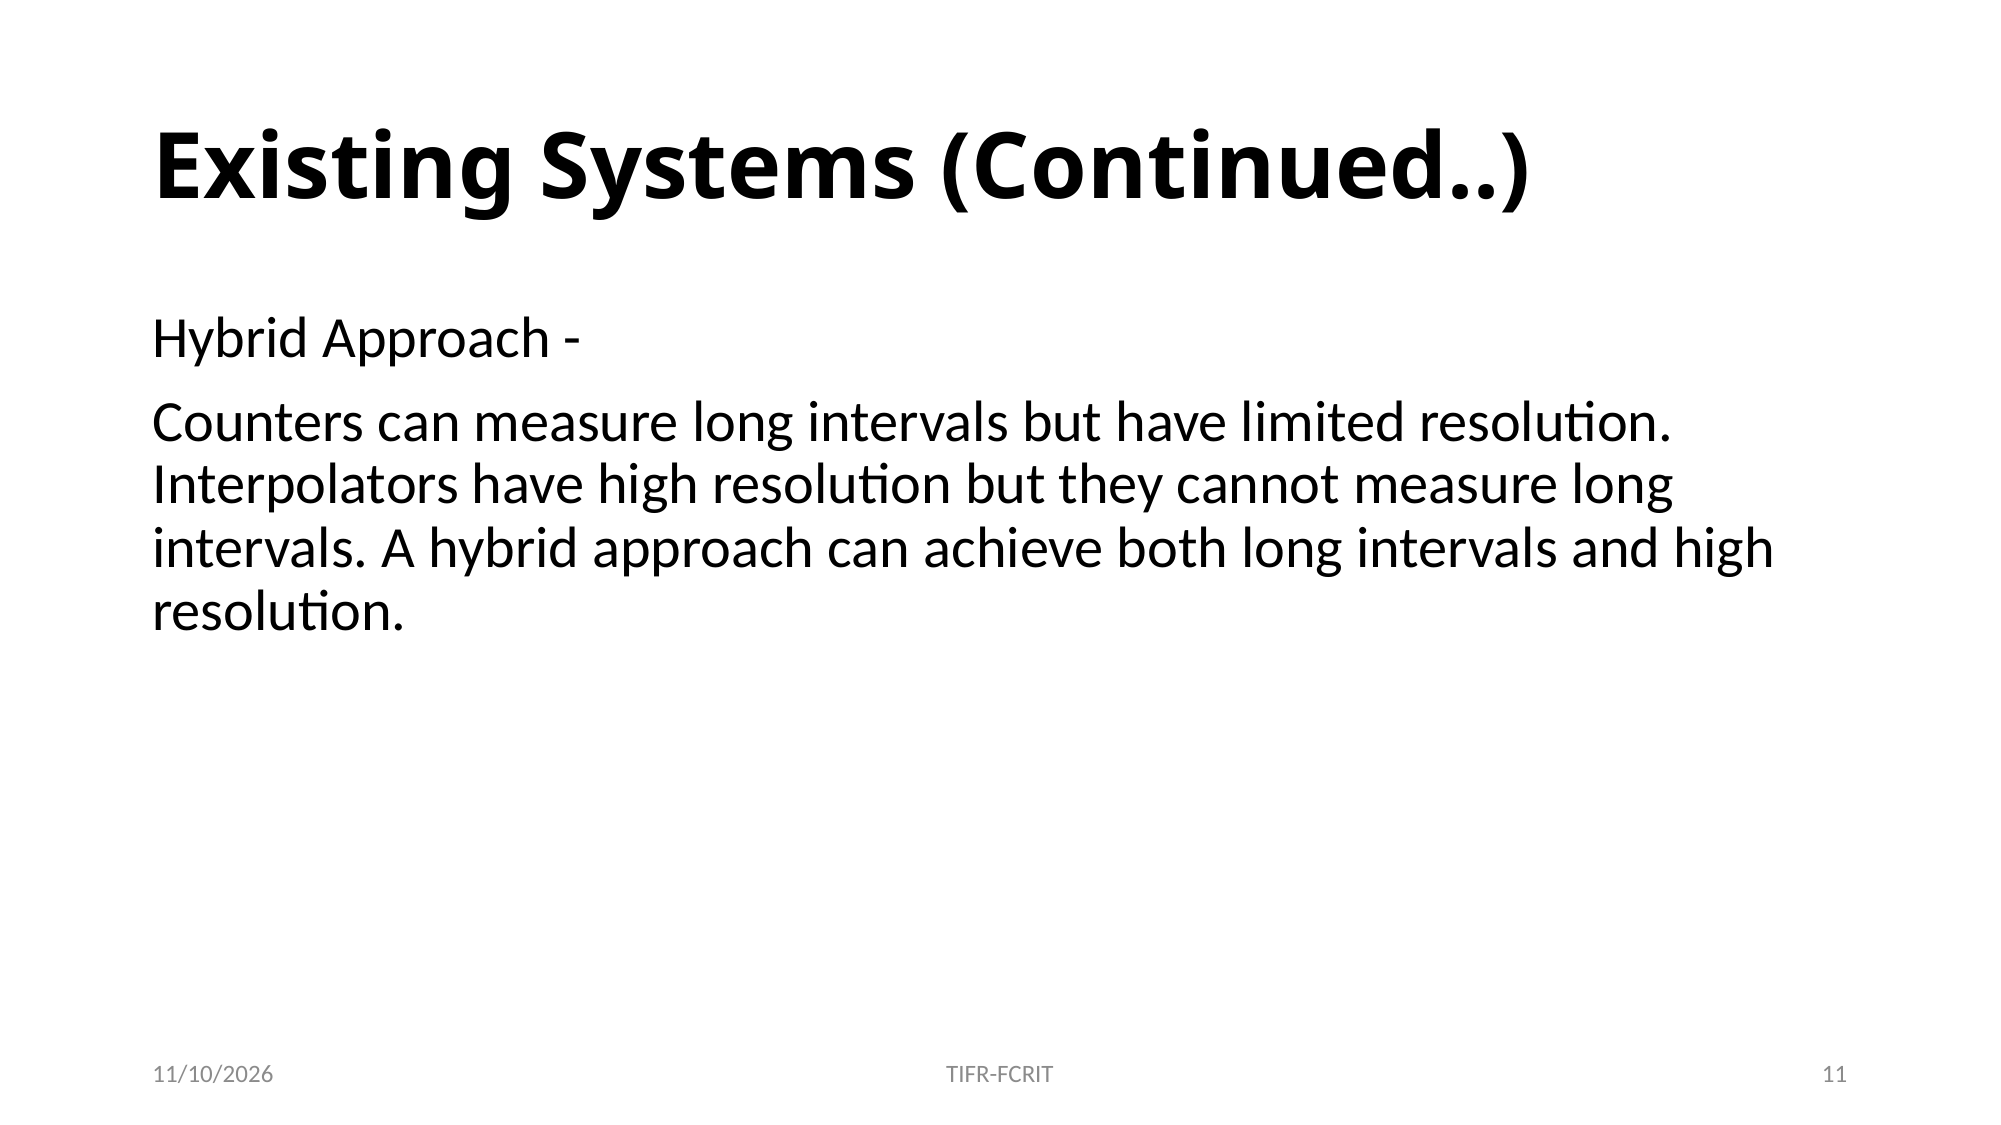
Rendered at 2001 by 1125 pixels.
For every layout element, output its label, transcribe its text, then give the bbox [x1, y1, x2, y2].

slide_number 11 [1412, 1042, 1863, 1103]
footer TIFR-FCRIT [662, 1042, 1338, 1103]
list Hybrid Approach - Counters can measure long intervals but have limited resolution. Interpolators have high resolution but they cannot measure long intervals. A hybrid approach can achieve both long intervals and high resolution. [137, 299, 1863, 1014]
title Existing Systems (Continued..) [137, 59, 1863, 278]
slide_number 01-Jul-19 [137, 1042, 588, 1103]
